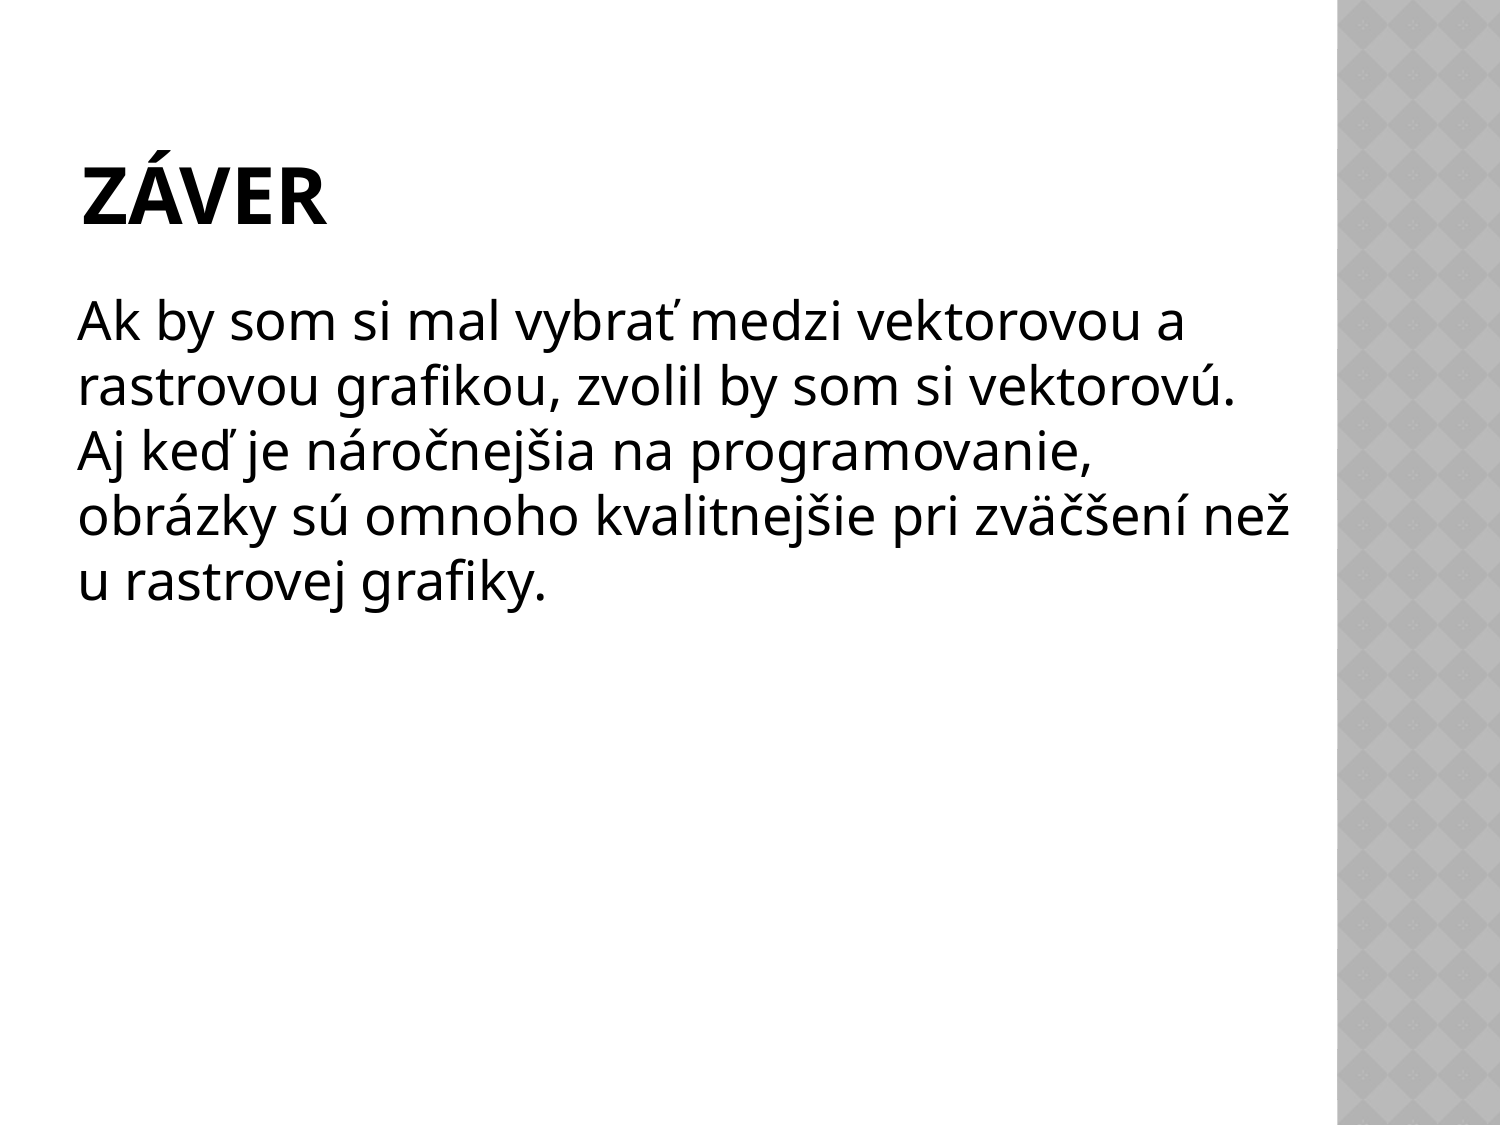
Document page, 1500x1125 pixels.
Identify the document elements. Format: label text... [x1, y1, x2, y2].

list Ak by som si mal vybrať medzi vektorovou a rastrovou grafikou, zvolil by som si vektorovú. Aj keď je náročnejšia na programovanie, obrázky sú omnoho kvalitnejšie pri zväčšení než u rastrovej grafiky. [17, 278, 1311, 1074]
title Záver [75, 52, 1263, 240]
